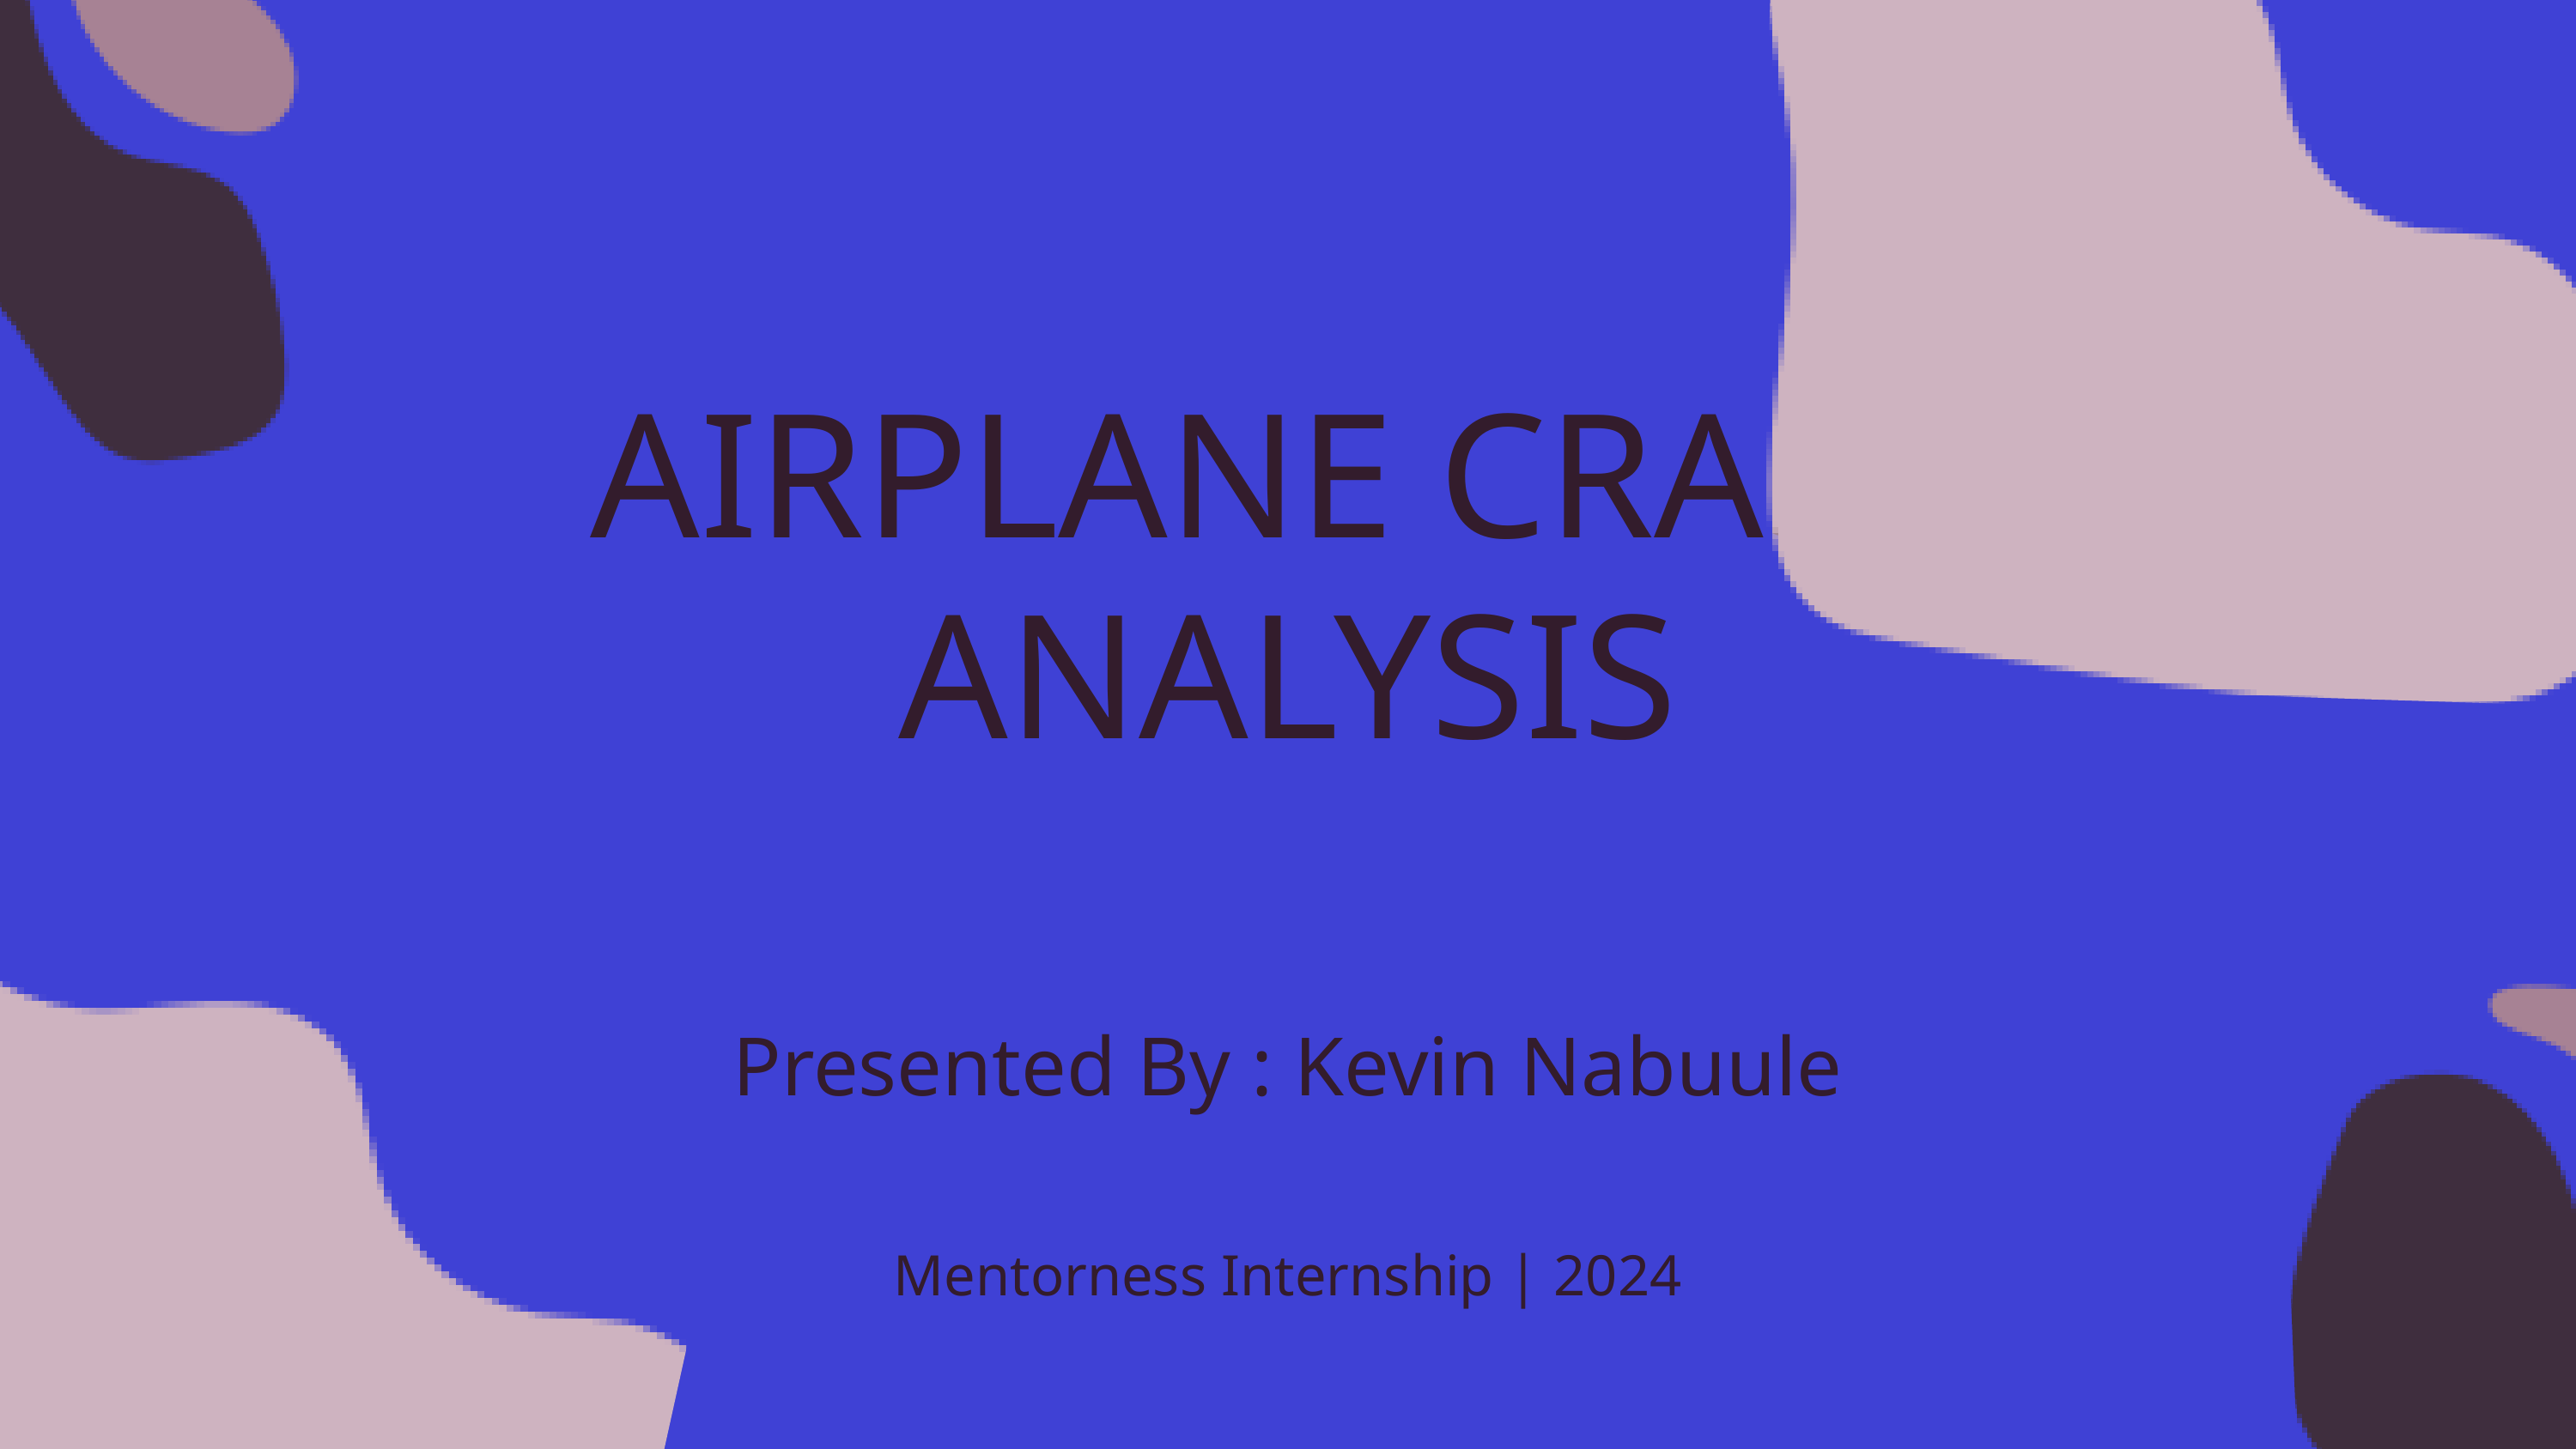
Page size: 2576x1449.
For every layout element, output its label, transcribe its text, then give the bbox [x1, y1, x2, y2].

text_box [0, 0, 299, 465]
text_box [1748, 0, 2576, 706]
text_box Mentorness Internship | 2024 [803, 1228, 1773, 1307]
text_box AIRPLANE CRASH ANALYSIS [471, 371, 2105, 773]
text_box [0, 687, 794, 1449]
text_box Presented By : Kevin Nabuule [617, 999, 1959, 1113]
text_box [2278, 980, 2576, 1449]
